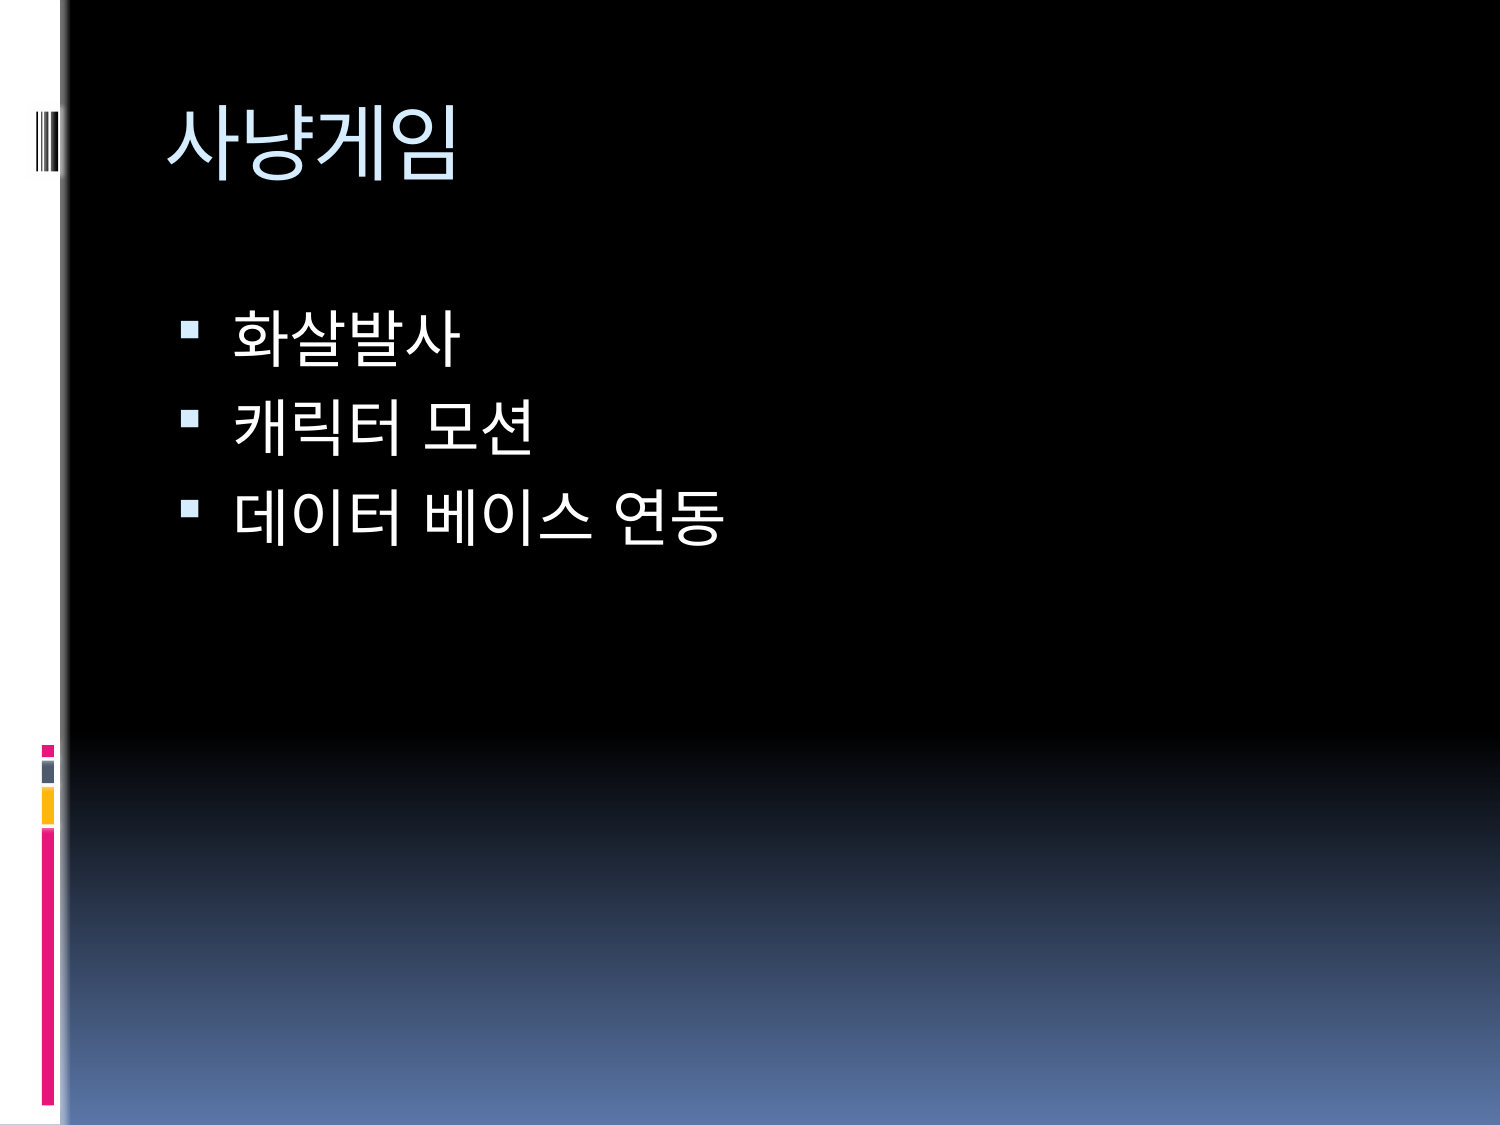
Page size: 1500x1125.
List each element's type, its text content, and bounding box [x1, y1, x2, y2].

list 화살발사 캐릭터 모션 데이터 베이스 연동 [150, 292, 1425, 1043]
title 사냥게임 [150, 83, 1425, 234]
